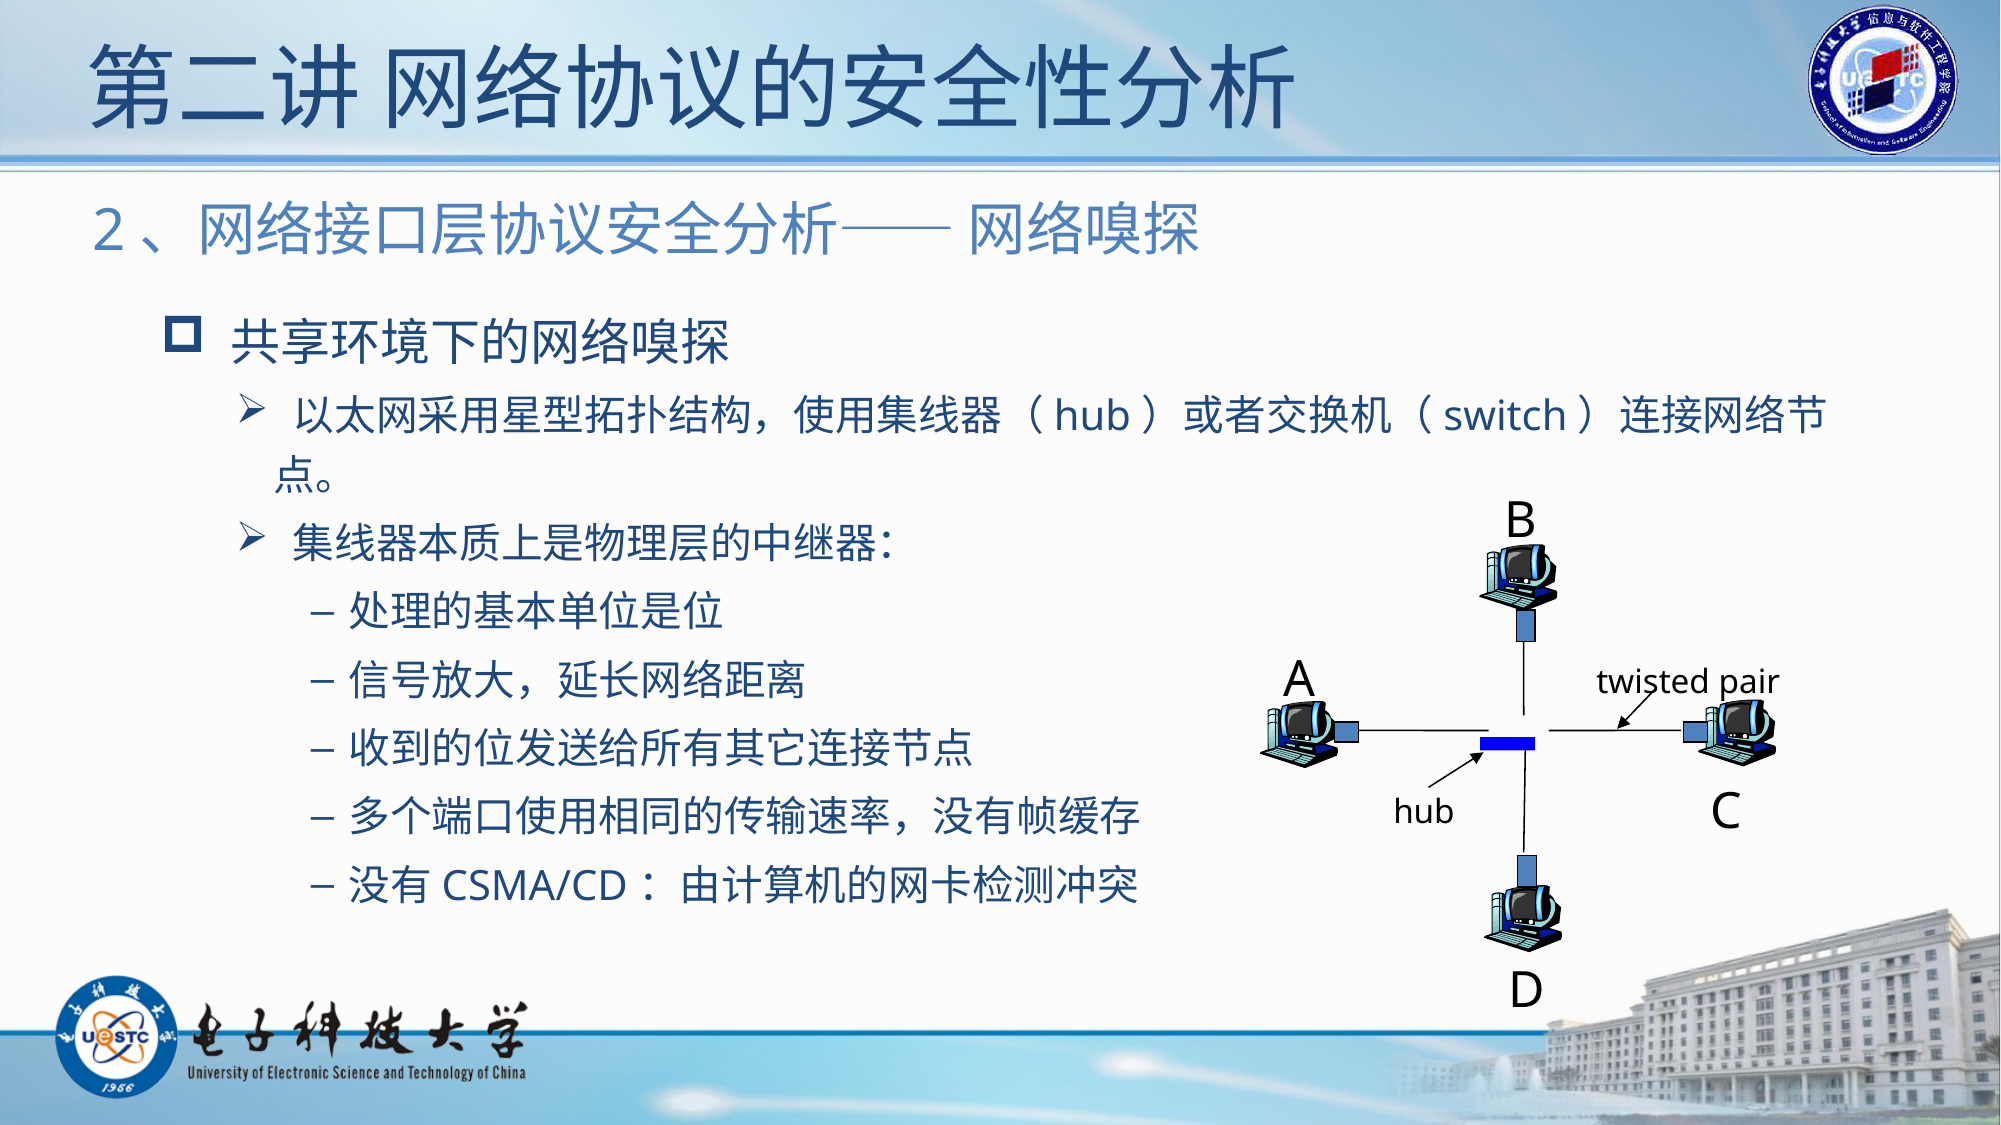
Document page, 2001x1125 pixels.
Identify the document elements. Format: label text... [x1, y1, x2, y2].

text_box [1259, 479, 1792, 1020]
picture [0, 0, 2001, 1125]
list 共享环境下的网络嗅探 以太网采用星型拓扑结构，使用集线器（hub）或者交换机（switch）连接网络节点。 集线器本质上是物理层的中继器： 处理的基本单位是位 信号放大，延长网络距离 收到的位发送给所有其它连接节点 多个端口使用相同的传输速率，没有帧缓存 没有CSMA/CD：由计算机的网卡检测冲突 [70, 290, 1914, 965]
title 第二讲 网络协议的安全性分析 [70, 12, 1725, 159]
text_box 2、网络接口层协议安全分析—— 网络嗅探 [77, 184, 1216, 270]
